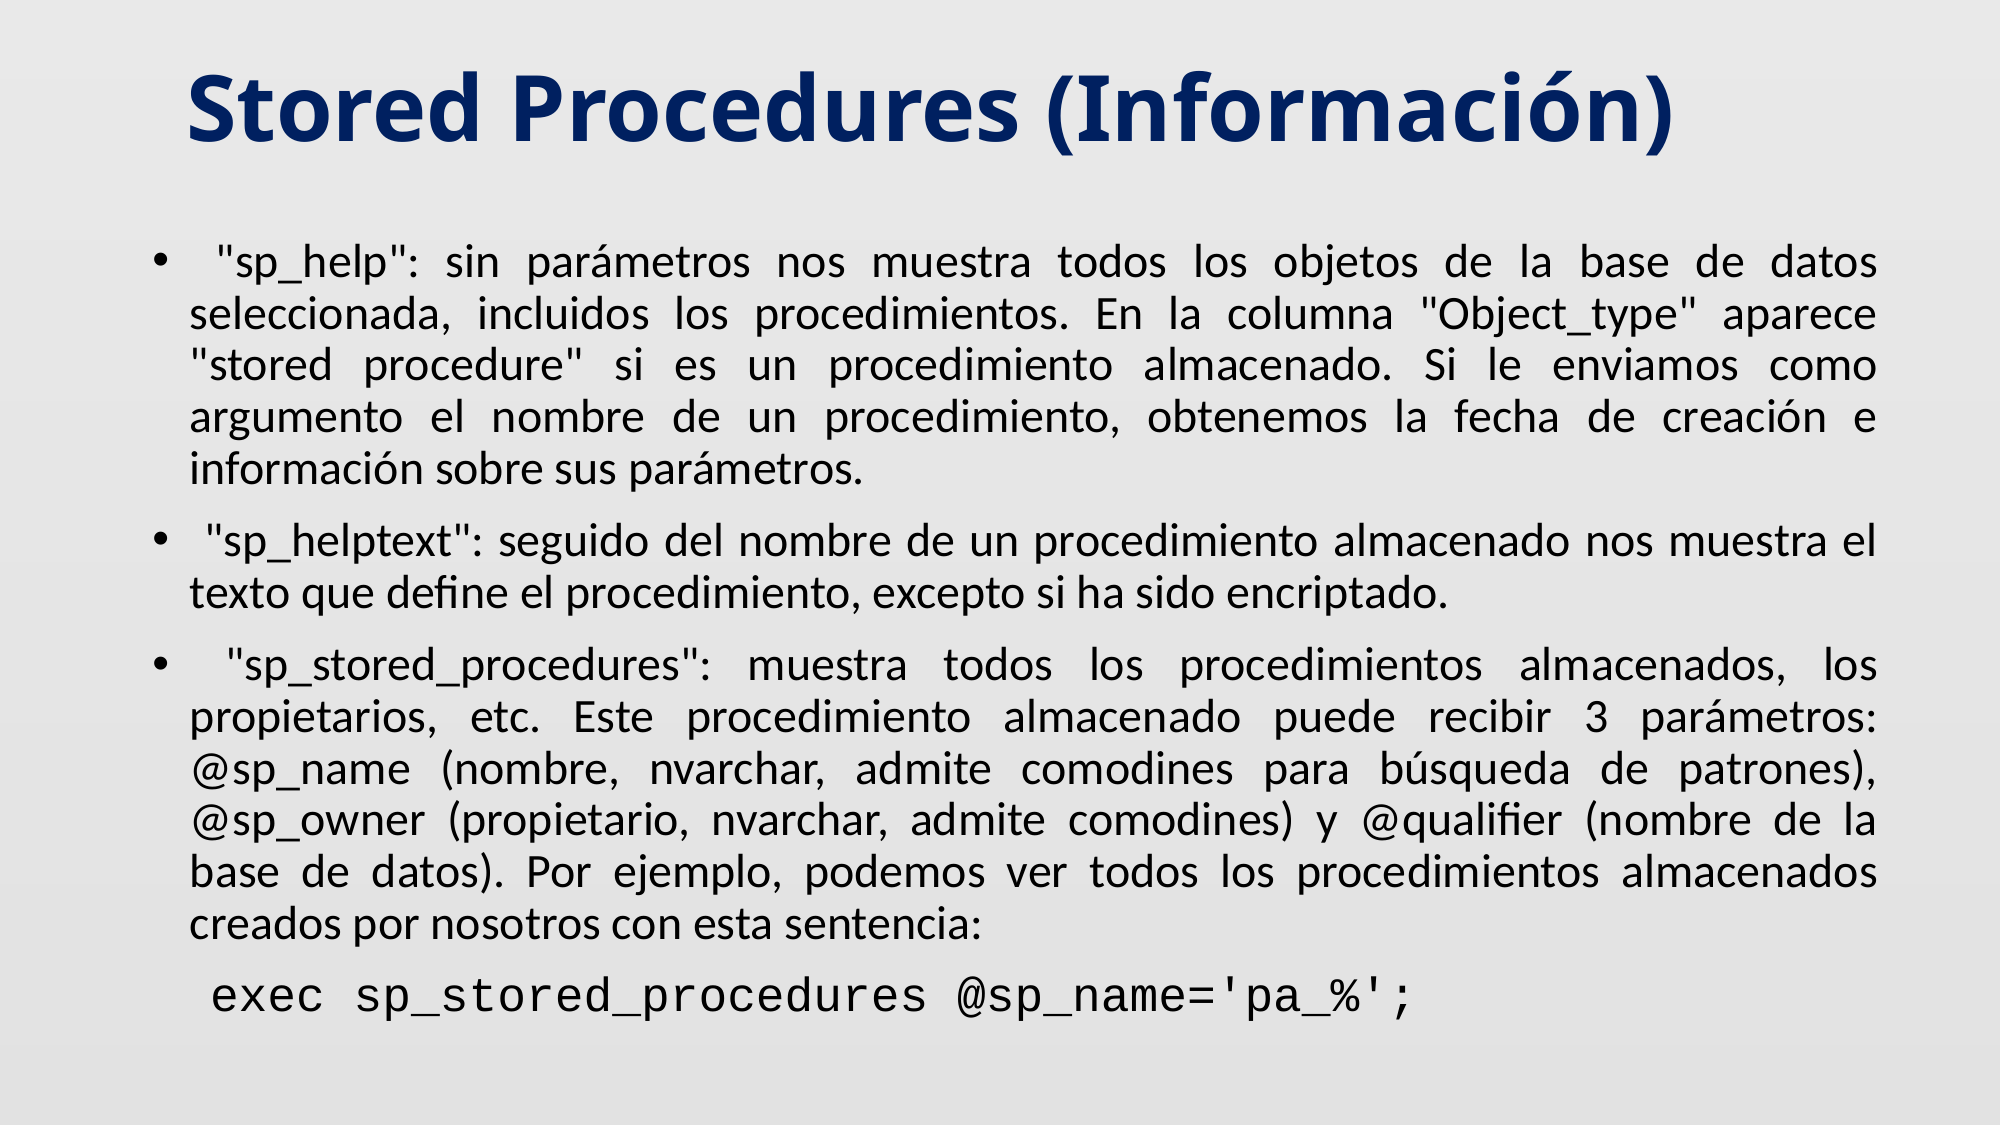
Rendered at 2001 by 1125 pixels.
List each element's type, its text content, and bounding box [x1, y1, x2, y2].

title Stored Procedures (Información) [171, 28, 1897, 195]
list "sp_help": sin parámetros nos muestra todos los objetos de la base de datos seleccionada, incluidos los procedimientos. En la columna "Object_type" aparece "stored procedure" si es un procedimiento almacenado. Si le enviamos como argumento el nombre de un procedimiento, obtenemos la fecha de creación e información sobre sus parámetros. "sp_helptext": seguido del nombre de un procedimiento almacenado nos muestra el texto que define el procedimiento, excepto si ha sido encriptado. "sp_stored_procedures": muestra todos los procedimientos almacenados, los propietarios, etc. Este procedimiento almacenado puede recibir 3 parámetros: @sp_name (nombre, nvarchar, admite comodines para búsqueda de patrones), @sp_owner (propietario, nvarchar, admite comodines) y @qualifier (nombre de la base de datos). Por ejemplo, podemos ver todos los procedimientos almacenados creados por nosotros con esta sentencia: exec sp_stored_procedures @sp_name='pa_%'; [137, 228, 1897, 1014]
